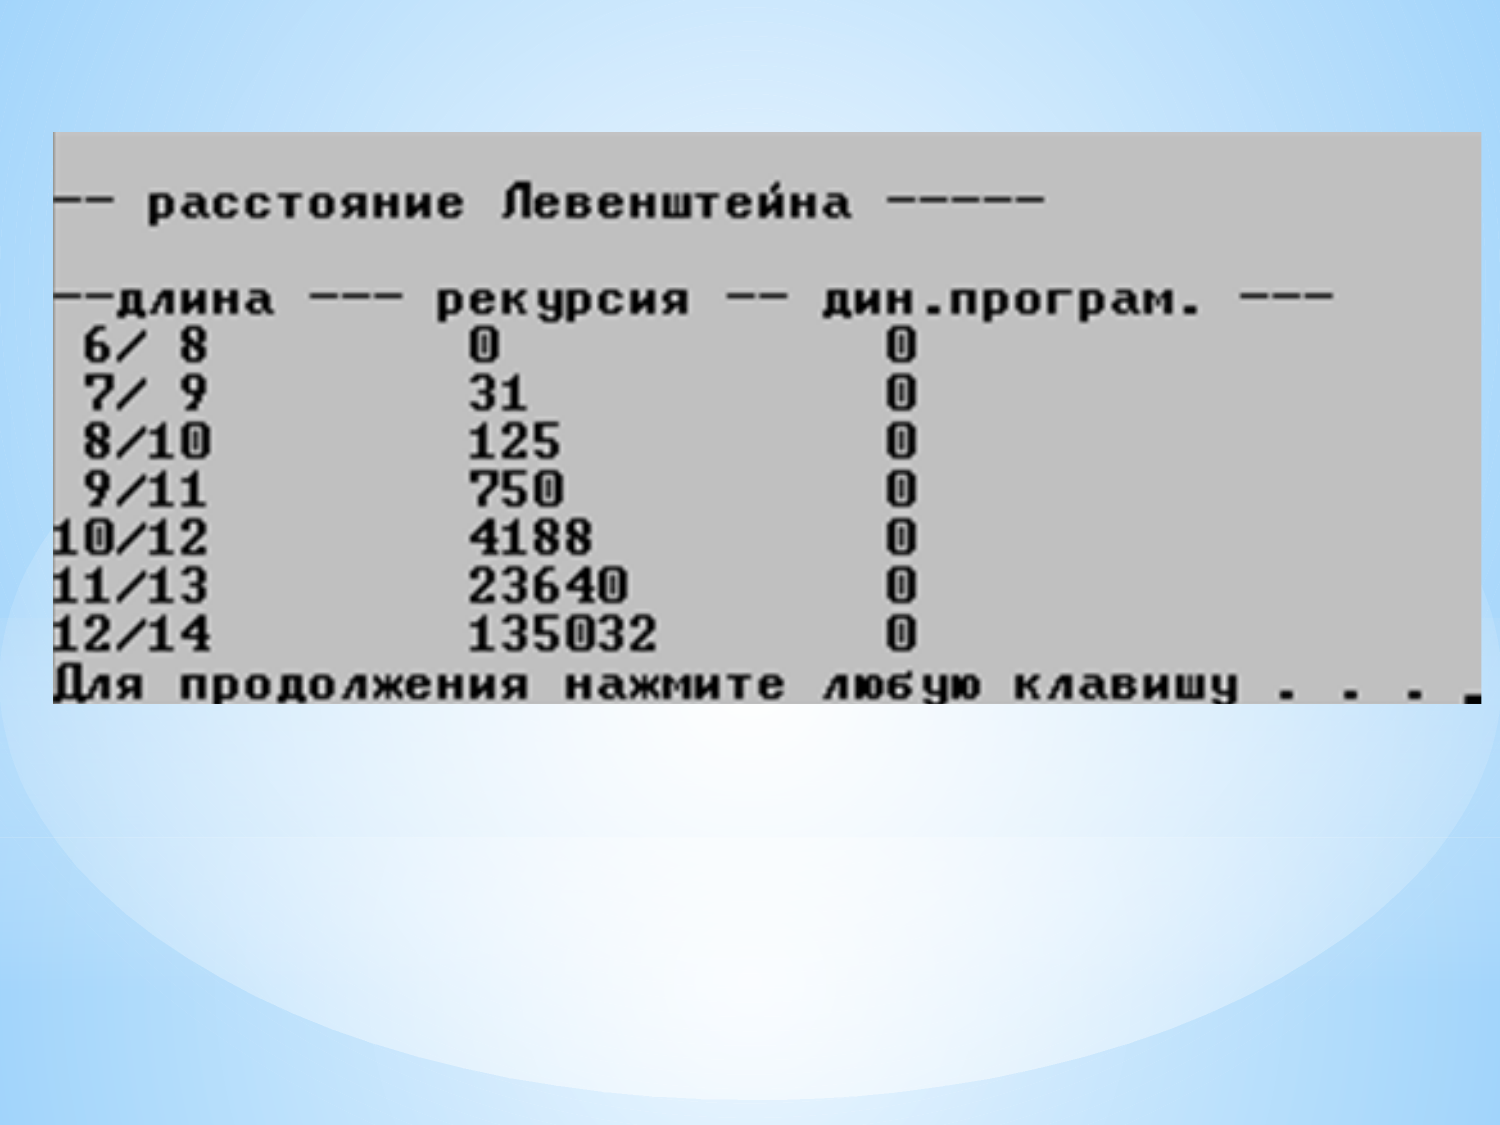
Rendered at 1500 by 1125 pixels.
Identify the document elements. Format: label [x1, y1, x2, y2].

picture [52, 132, 1482, 705]
